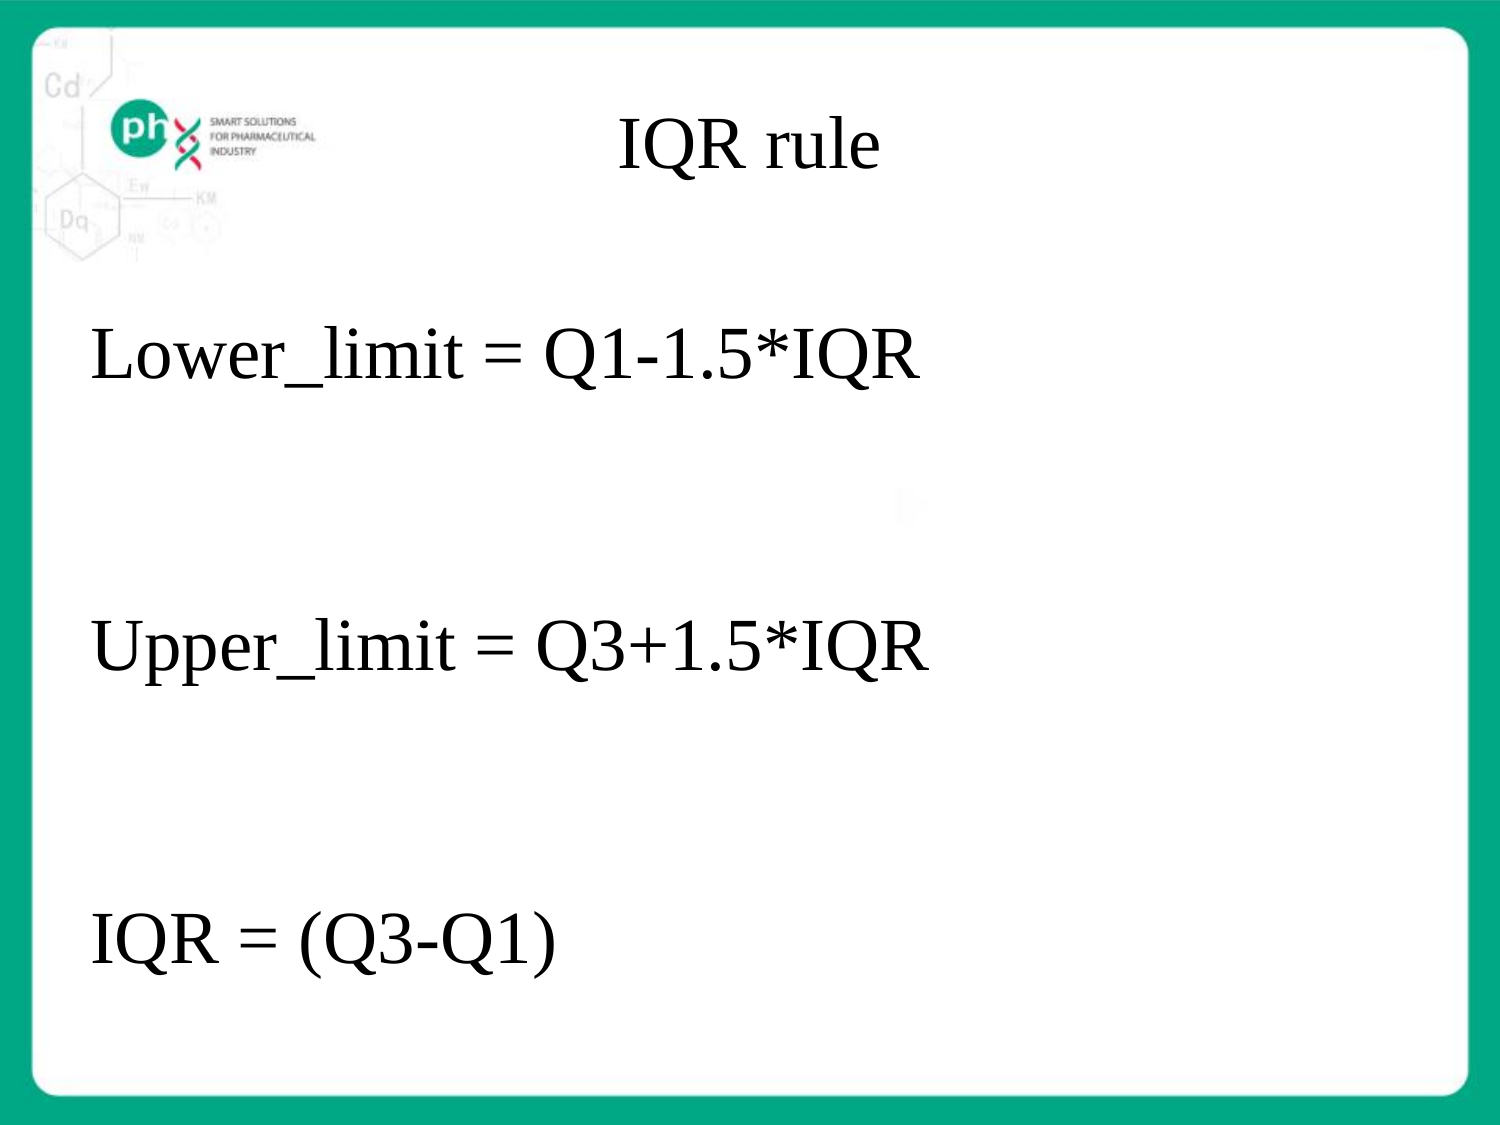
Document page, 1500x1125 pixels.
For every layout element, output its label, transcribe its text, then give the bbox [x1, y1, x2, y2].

title IQR rule [75, 45, 1425, 208]
picture [0, 0, 1500, 1125]
list Lower_limit = Q1-1.5*IQR Upper_limit = Q3+1.5*IQR IQR = (Q3-Q1) [75, 208, 1425, 961]
